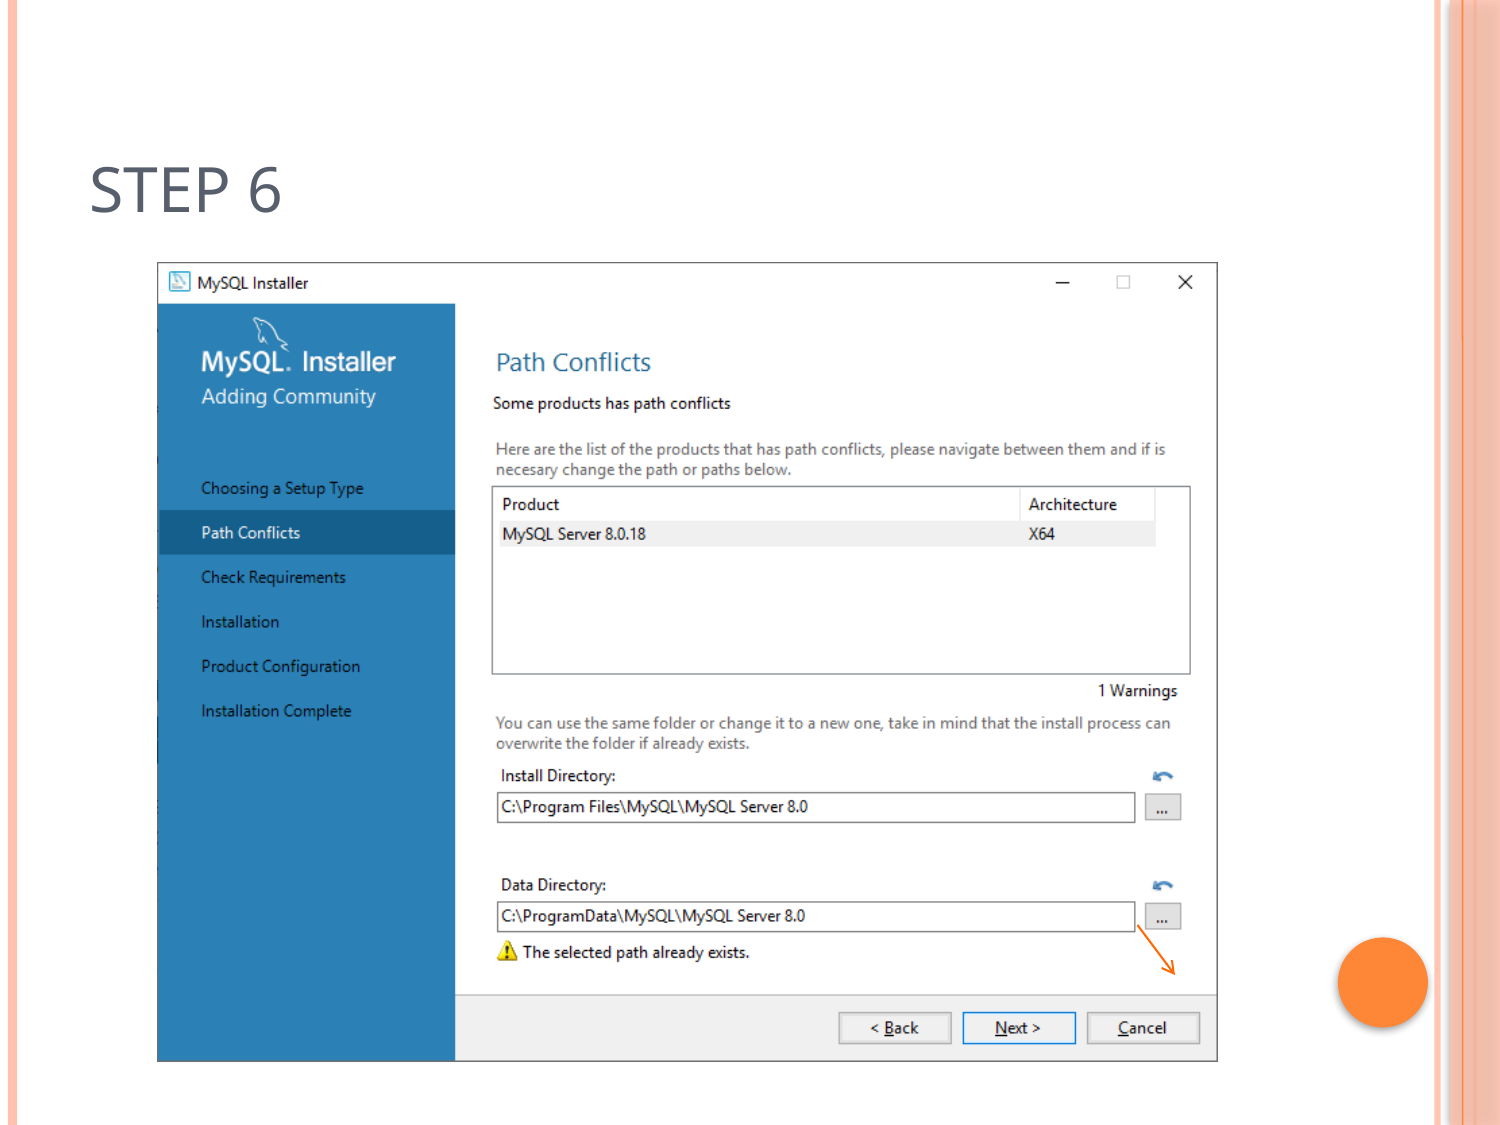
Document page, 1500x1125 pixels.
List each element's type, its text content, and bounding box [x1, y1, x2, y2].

title Step 6 [75, 45, 1300, 233]
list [157, 261, 1218, 1063]
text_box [1130, 930, 1182, 970]
